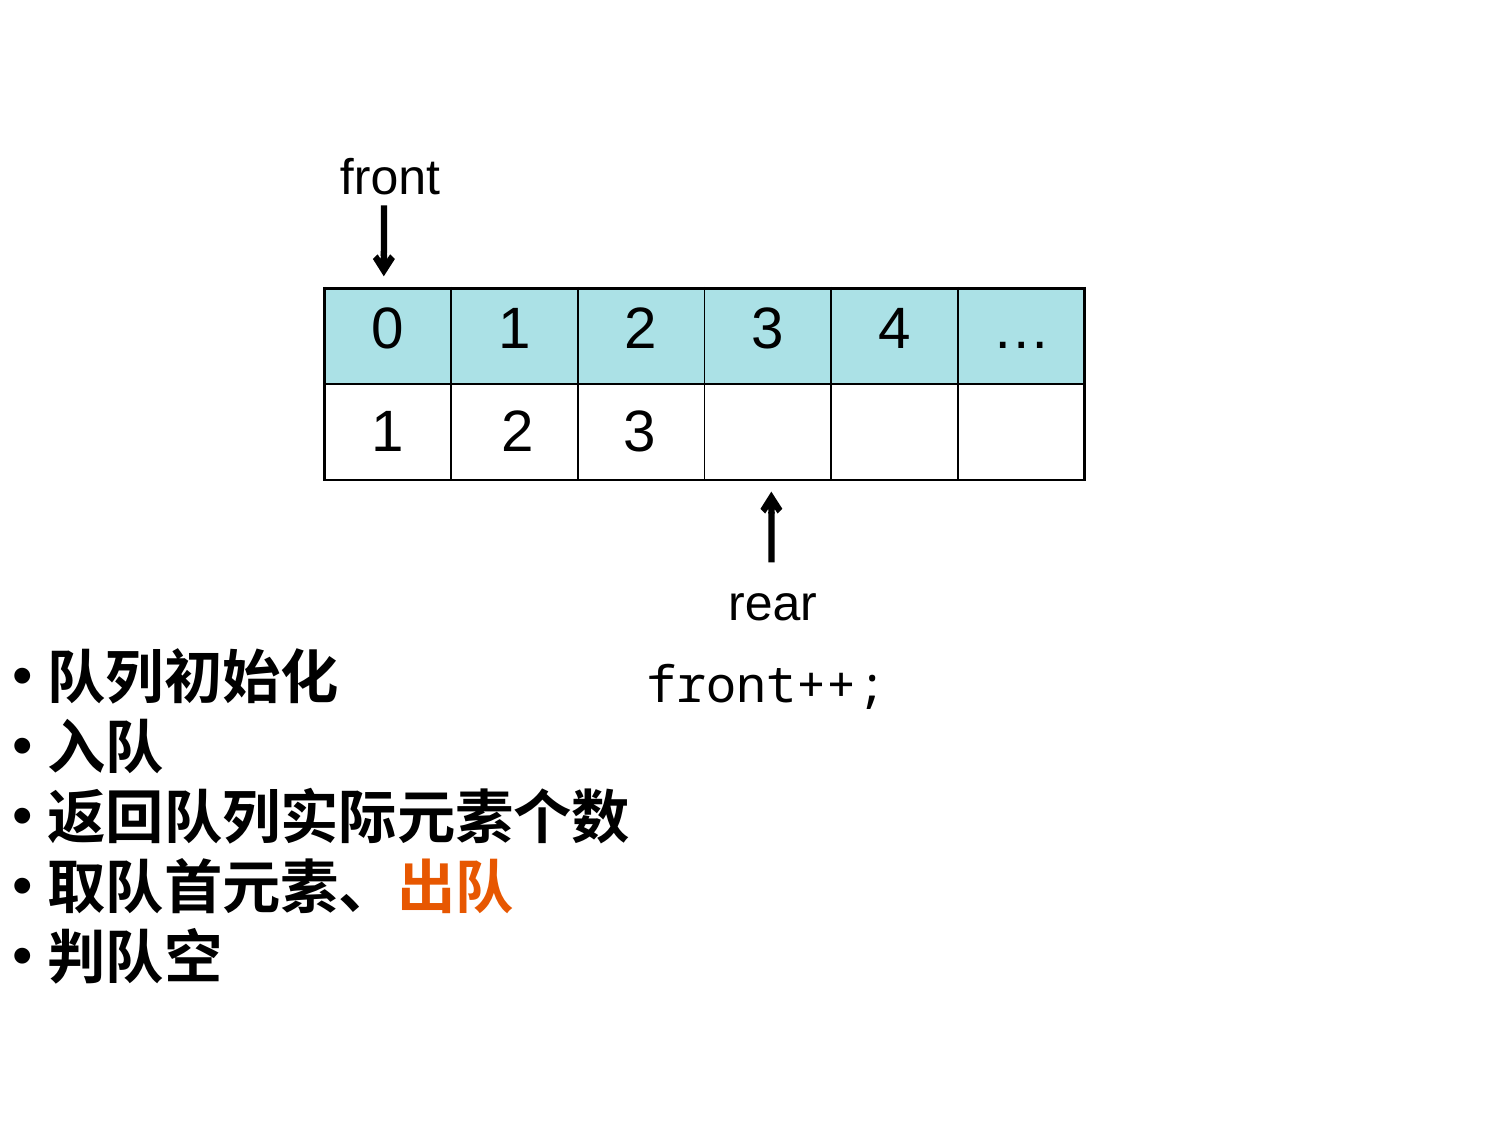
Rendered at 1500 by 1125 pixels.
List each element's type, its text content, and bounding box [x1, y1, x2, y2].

table_header 2 [579, 290, 704, 383]
table_cell [705, 385, 830, 479]
table_cell [326, 385, 450, 479]
table_cell [579, 385, 704, 479]
text_box 2 [486, 385, 549, 471]
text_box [712, 491, 833, 639]
table_header 4 [832, 290, 957, 383]
table_header 0 [326, 290, 450, 383]
table_header 3 [705, 290, 830, 383]
text_box 1 [356, 385, 419, 471]
table_header 1 [452, 290, 577, 383]
table_cell [832, 385, 957, 479]
text_box 3 [608, 385, 671, 471]
text_box front++; [631, 645, 1365, 720]
text_box 队列初始化 入队 返回队列实际元素个数 取队首元素、出队 判队空 [0, 633, 645, 998]
table_header … [959, 290, 1083, 383]
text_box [324, 137, 456, 277]
table_cell [959, 385, 1083, 479]
table_cell [452, 385, 577, 479]
